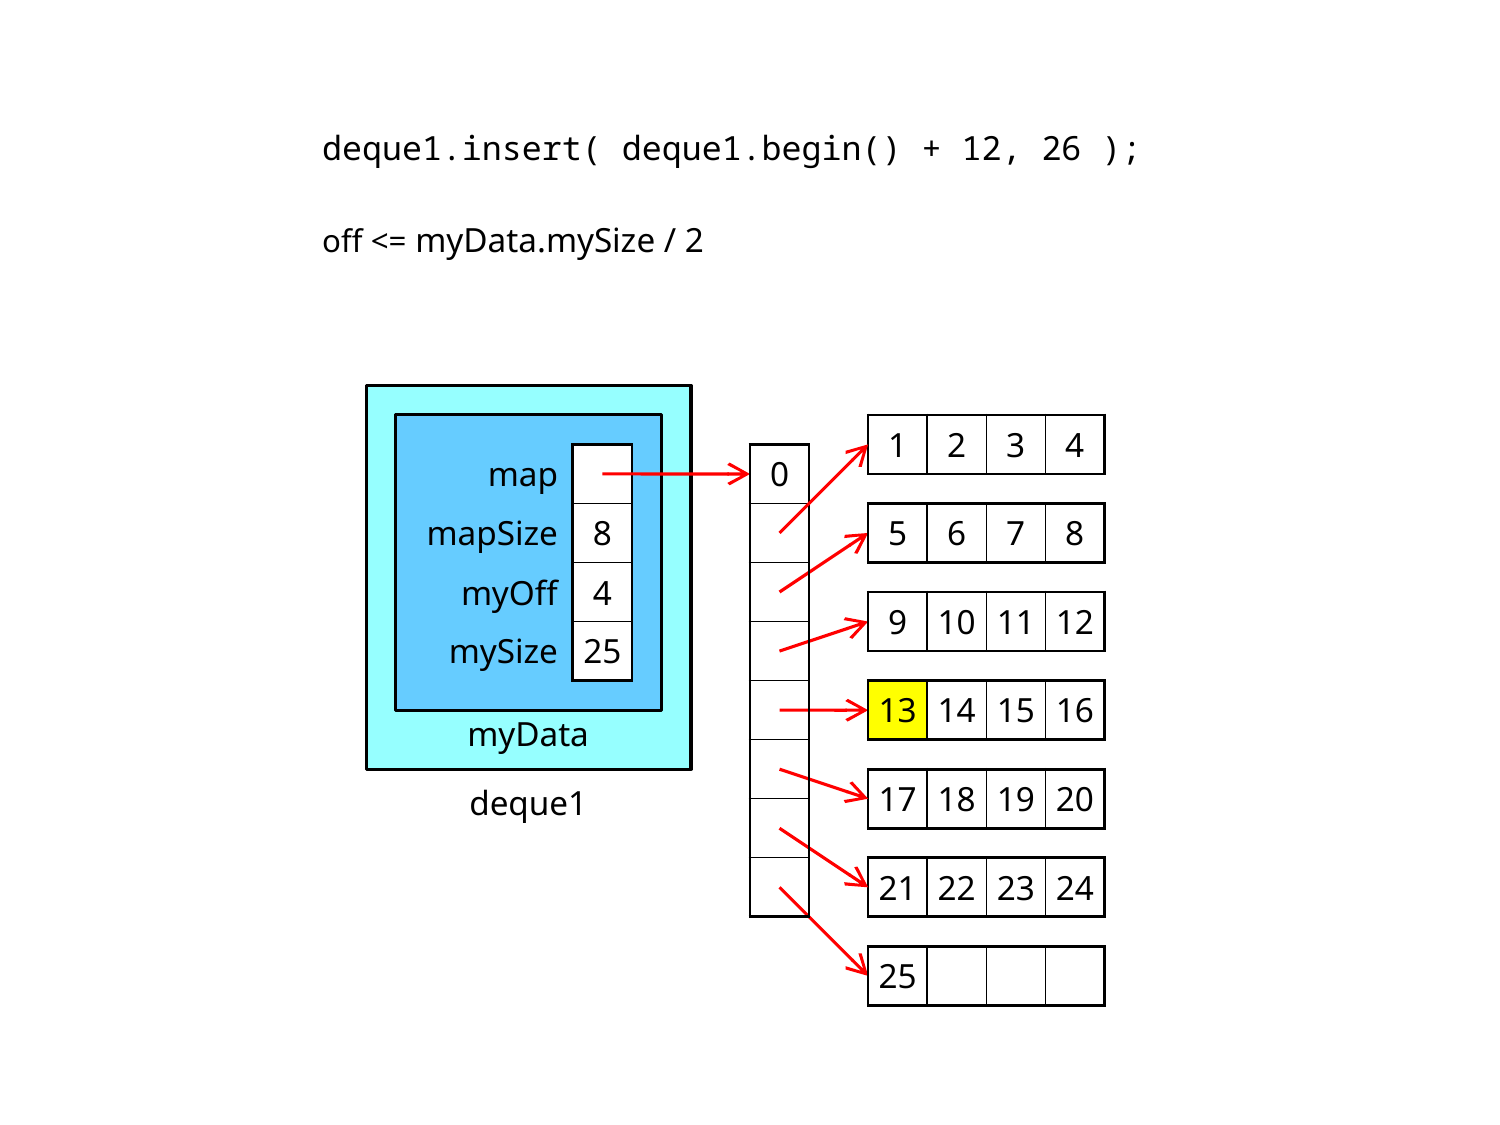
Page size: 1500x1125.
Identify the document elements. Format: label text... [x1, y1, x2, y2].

table_header [928, 948, 986, 1004]
table_cell 4 [574, 563, 631, 621]
table_header 8 [1046, 505, 1103, 561]
table_header 19 [987, 771, 1045, 827]
table_header 6 [928, 505, 986, 561]
table_cell myOff [396, 563, 571, 622]
text_box deque1 [425, 769, 632, 829]
table_header 22 [928, 859, 986, 915]
text_box myData [454, 710, 603, 770]
table_header 15 [987, 682, 1045, 738]
text_box [810, 617, 867, 642]
table_header 24 [1046, 859, 1103, 915]
table_header [1046, 948, 1103, 1004]
table_cell [751, 799, 808, 857]
table_cell [751, 681, 808, 739]
table_cell mapSize [396, 503, 571, 563]
table_header 10 [928, 593, 986, 650]
table_header 13 [869, 682, 926, 738]
table_header 12 [1046, 593, 1103, 650]
table_header map [396, 444, 571, 503]
text_box [810, 779, 869, 803]
table_cell [751, 504, 808, 562]
text_box [602, 462, 749, 486]
table_header 0 [751, 446, 808, 503]
text_box [779, 444, 869, 534]
table_header 18 [928, 771, 986, 827]
table_header 1 [869, 416, 926, 473]
text_box [810, 533, 867, 572]
table_header 5 [869, 505, 926, 561]
table_header 20 [1046, 771, 1103, 827]
text_box [395, 414, 662, 711]
table_header 2 [928, 416, 986, 473]
text_box [366, 385, 692, 770]
table_cell 25 [574, 622, 631, 679]
list deque1.insert( deque1.begin() + 12, 26 ); off <= myData.mySize / 2 [307, 119, 1193, 268]
table_header 3 [987, 416, 1045, 473]
table_header 4 [1046, 416, 1103, 473]
table_header 11 [987, 593, 1045, 650]
text_box [810, 917, 867, 976]
table_header [987, 948, 1045, 1004]
table_cell [751, 563, 808, 621]
table_header 23 [987, 859, 1045, 915]
table_header 25 [869, 948, 926, 1004]
text_box [810, 698, 867, 722]
table_header [574, 446, 631, 503]
table_header 16 [1046, 682, 1103, 738]
table_header 9 [869, 593, 926, 650]
table_cell mySize [396, 622, 571, 681]
table_header 7 [987, 505, 1045, 561]
table_header 17 [869, 771, 926, 827]
text_box [810, 848, 869, 888]
table_cell [751, 740, 808, 798]
table_cell [751, 622, 808, 680]
table_cell 8 [574, 504, 631, 562]
table_header 14 [928, 682, 986, 738]
table_cell [751, 858, 808, 915]
table_header 21 [869, 859, 926, 915]
